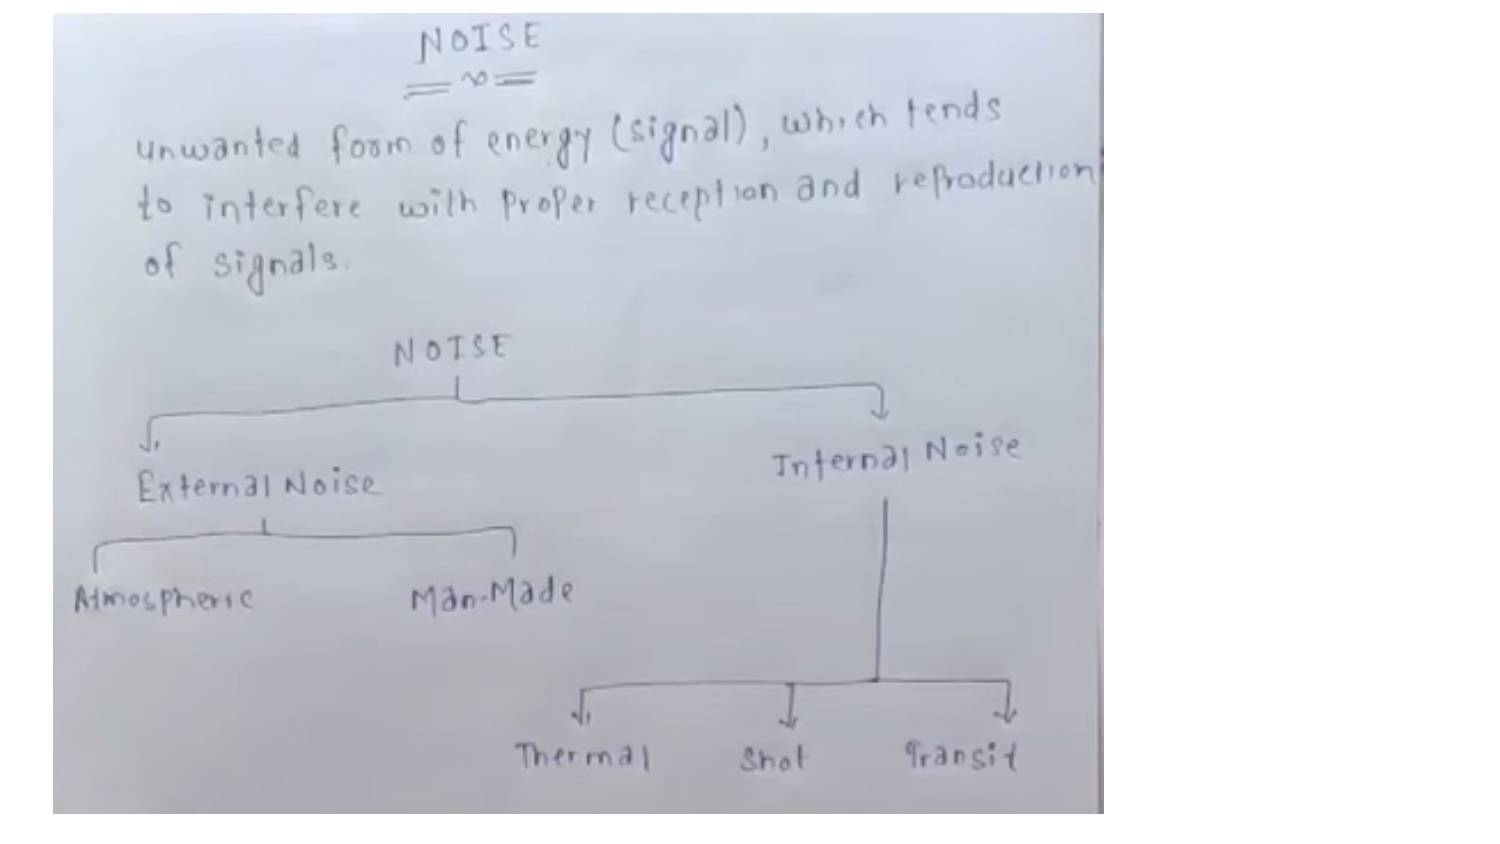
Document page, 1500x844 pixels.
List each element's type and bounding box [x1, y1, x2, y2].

picture [53, 13, 1104, 814]
